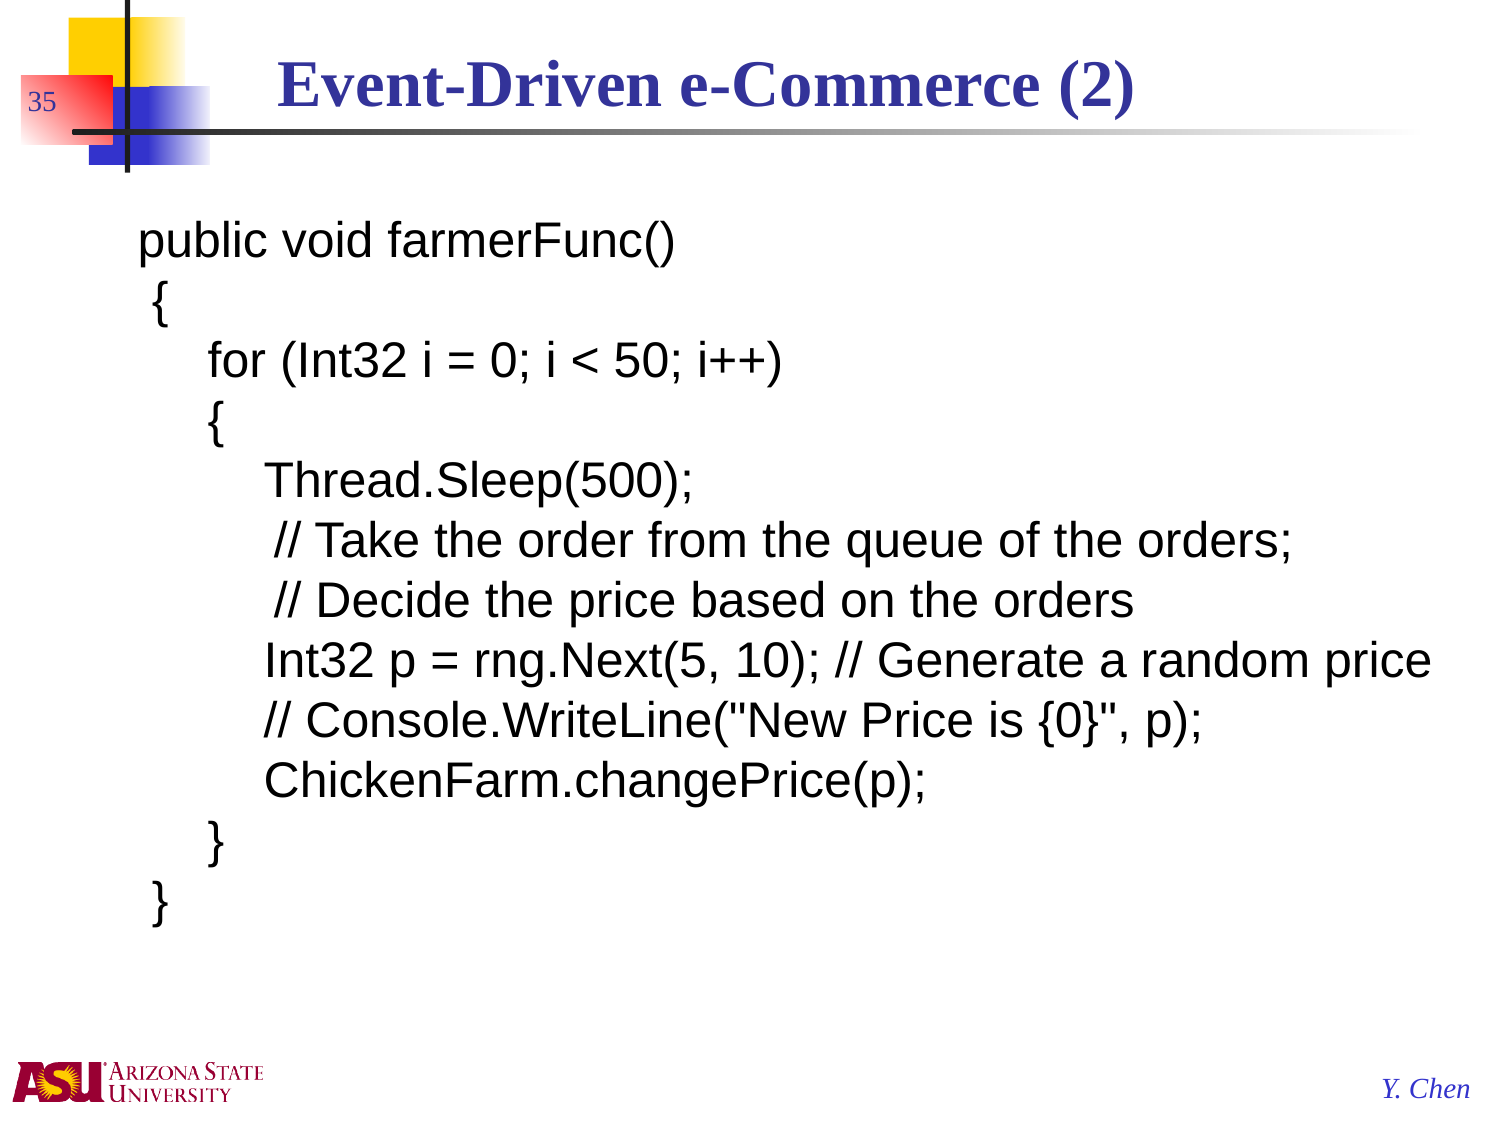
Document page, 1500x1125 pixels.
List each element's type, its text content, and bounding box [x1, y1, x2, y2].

text_box public void farmerFunc() { for (Int32 i = 0; i < 50; i++) { Thread.Sleep(500); // Take the order from the queue of the orders; // Decide the price based on the orders Int32 p = rng.Next(5, 10); // Generate a random price // Console.WriteLine("New Price is {0}", p); ChickenFarm.changePrice(p); } } [24, 199, 1488, 1055]
slide_number 35 [12, 49, 262, 126]
title Event-Driven e-Commerce (2) [262, 24, 1488, 128]
picture [12, 1062, 263, 1102]
